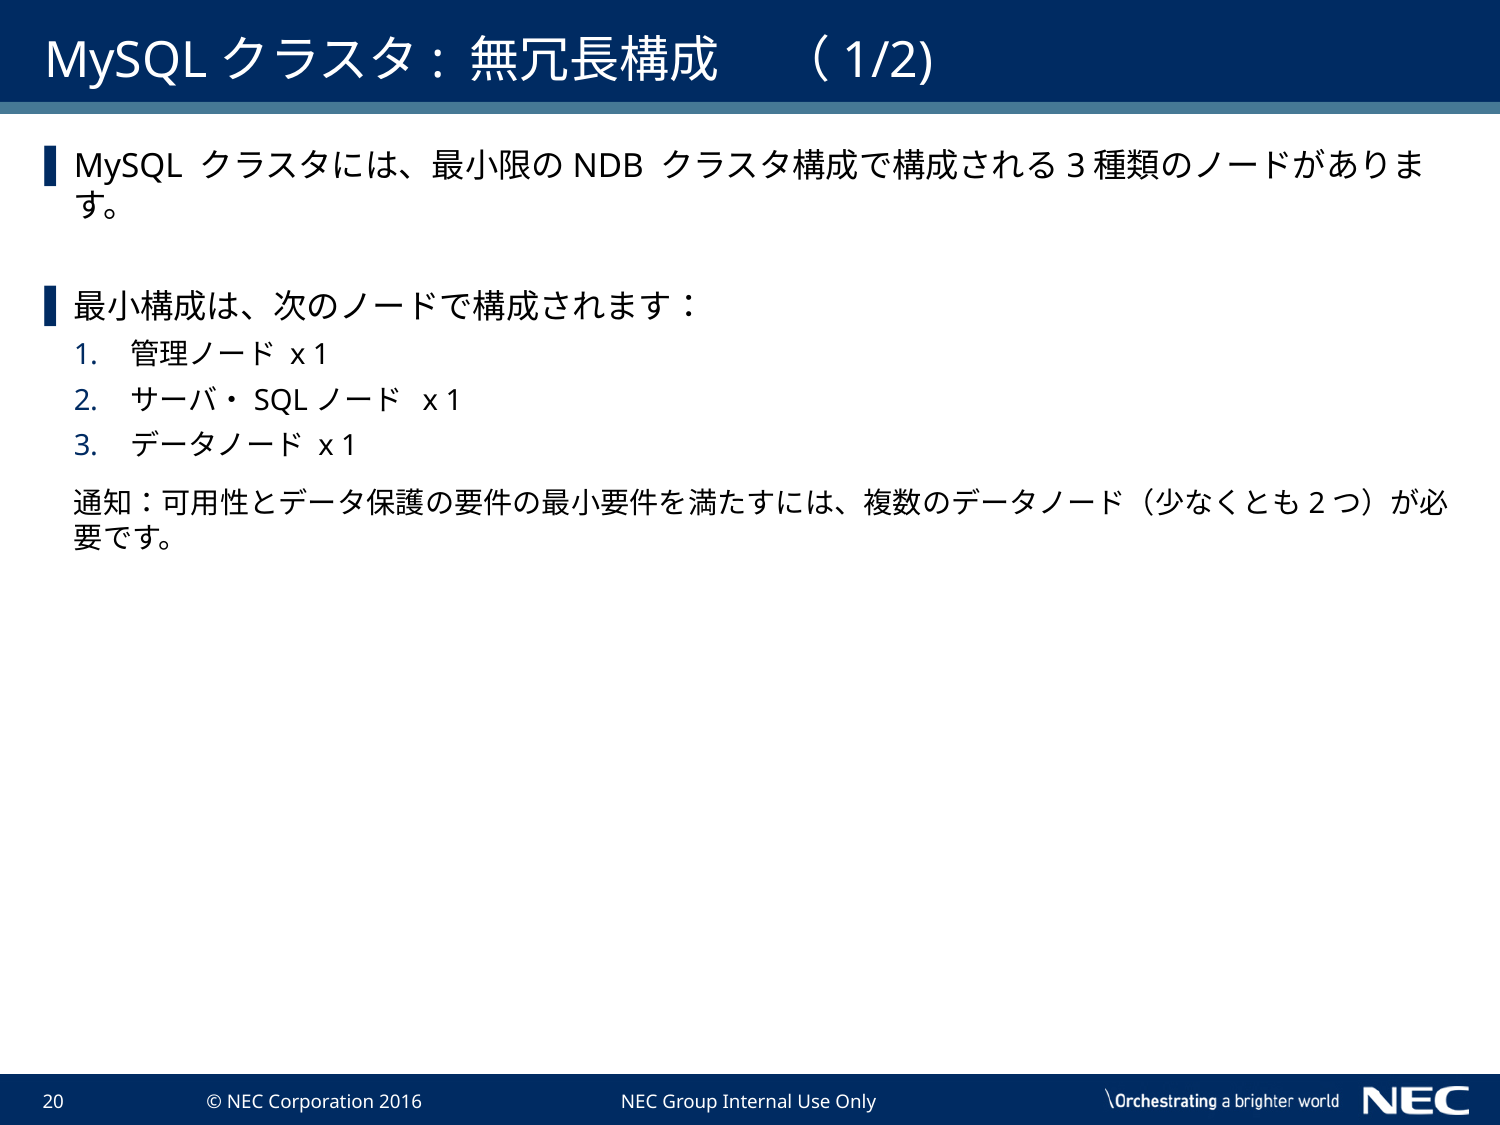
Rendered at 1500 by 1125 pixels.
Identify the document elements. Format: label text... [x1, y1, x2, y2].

list MySQL クラスタには、最小限のNDB クラスタ構成で構成される3種類のノードがあります。 最小構成は、次のノードで構成されます： 管理ノード x 1 サーバ・SQLノード x 1 データノード x 1 通知：可用性とデータ保護の要件の最小要件を満たすには、複数のデータノード（少なくとも2つ）が必要です。 [29, 137, 1471, 1059]
picture [0, 0, 1500, 114]
picture [0, 1074, 1500, 1125]
title MySQLクラスタ: 無冗長構成 （1/2) [29, 18, 1471, 96]
